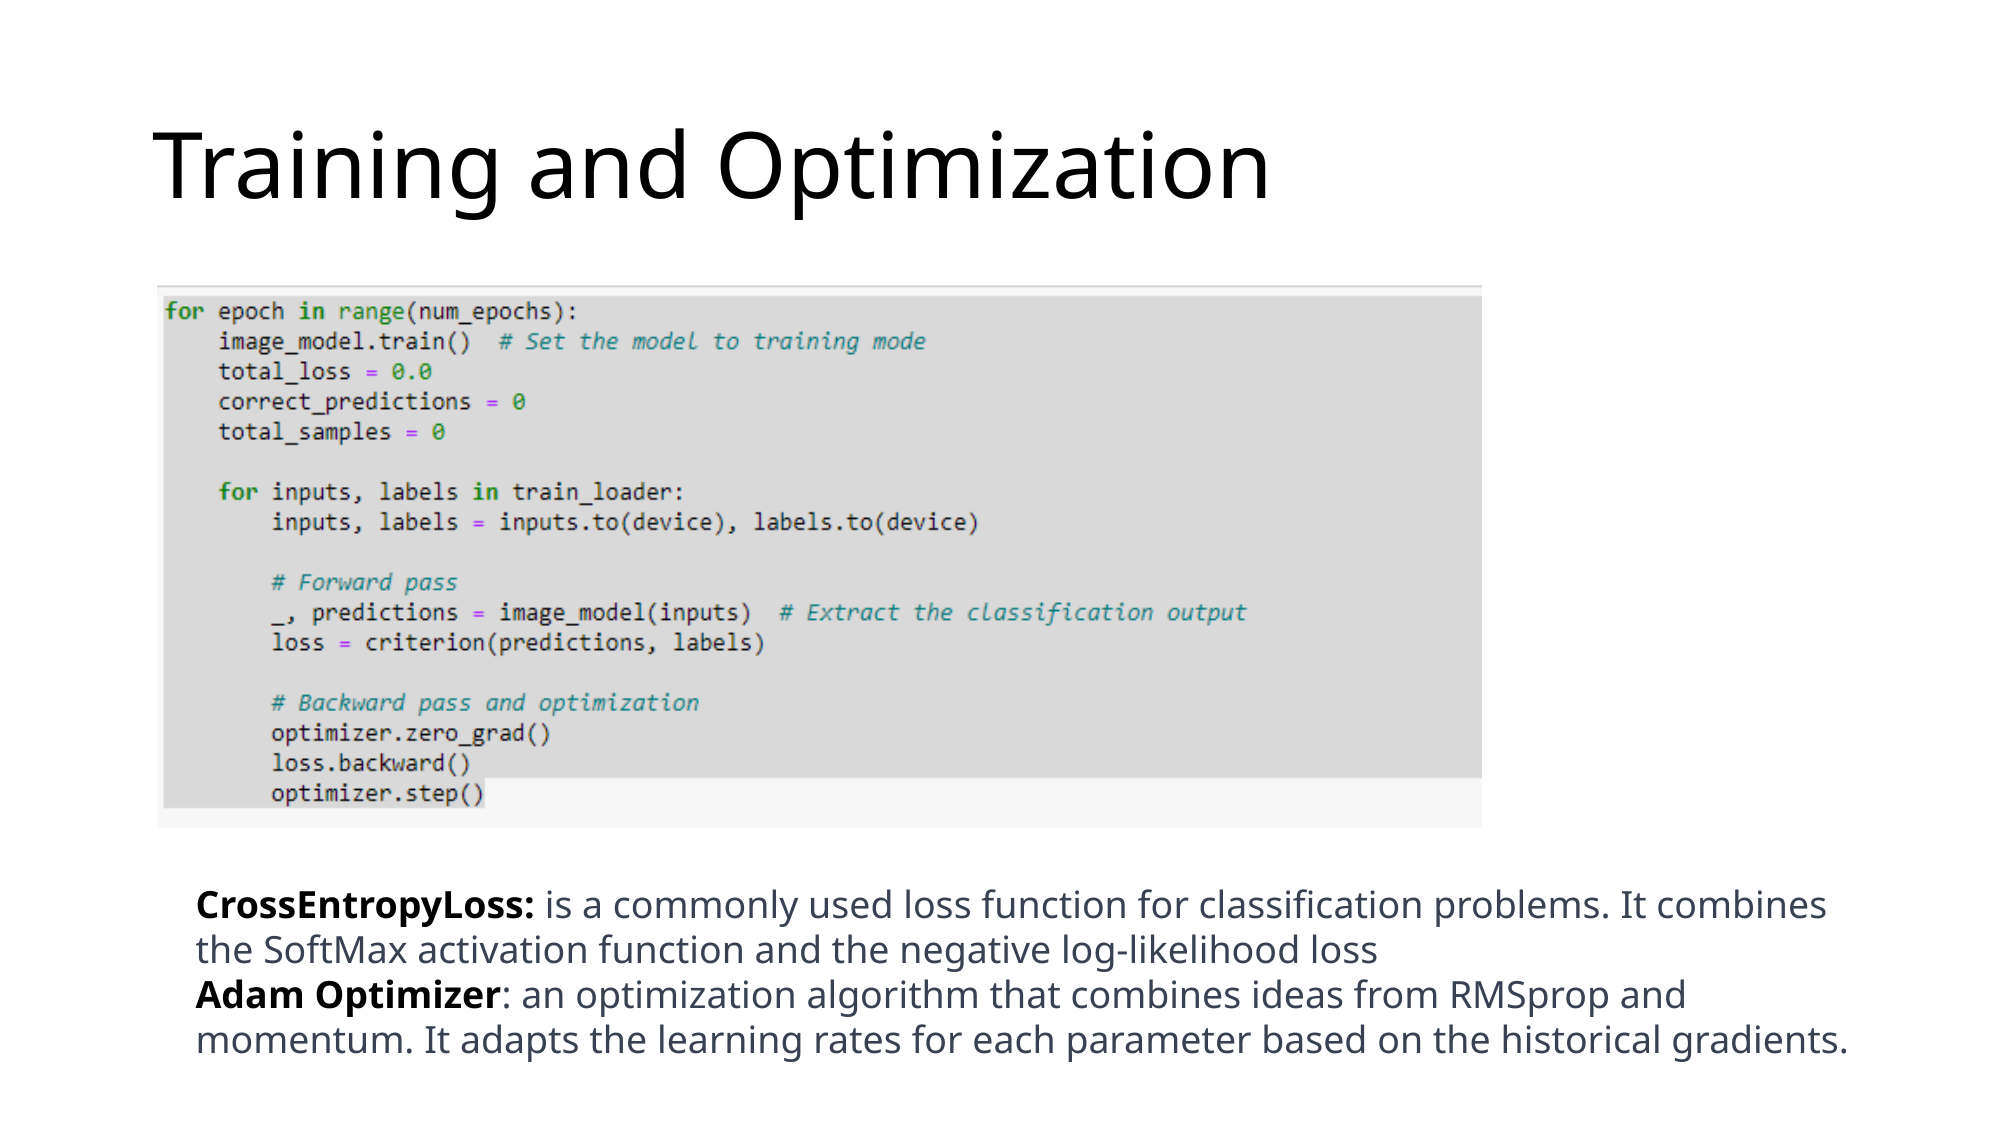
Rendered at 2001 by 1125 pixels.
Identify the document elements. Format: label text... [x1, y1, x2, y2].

title Training and Optimization [137, 59, 1863, 278]
text_box CrossEntropyLoss: is a commonly used loss function for classification problems. It combines the SoftMax activation function and the negative log-likelihood loss Adam Optimizer: an optimization algorithm that combines ideas from RMSprop and momentum. It adapts the learning rates for each parameter based on the historical gradients. [180, 873, 1890, 1069]
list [157, 284, 1482, 829]
